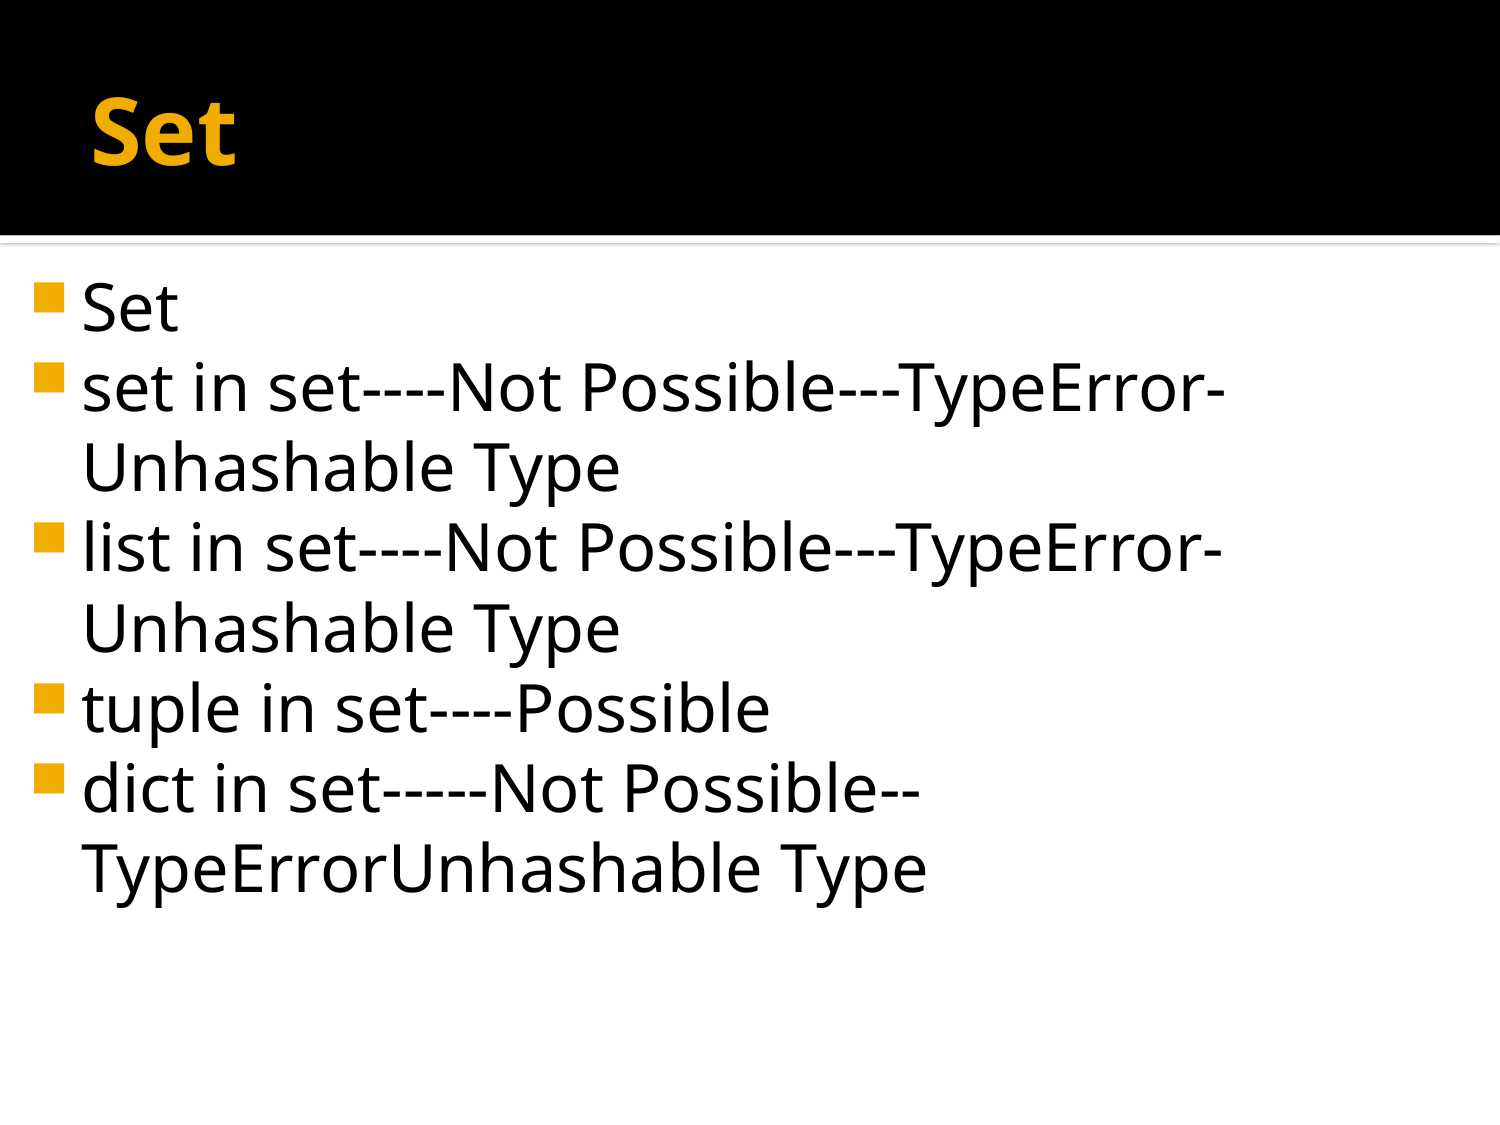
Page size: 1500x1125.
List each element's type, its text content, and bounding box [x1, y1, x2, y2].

list Set set in set----Not Possible---TypeError-Unhashable Type list in set----Not Possible---TypeError-Unhashable Type tuple in set----Possible dict in set-----Not Possible--TypeErrorUnhashable Type [0, 249, 1463, 1050]
title Set [75, 25, 1425, 231]
